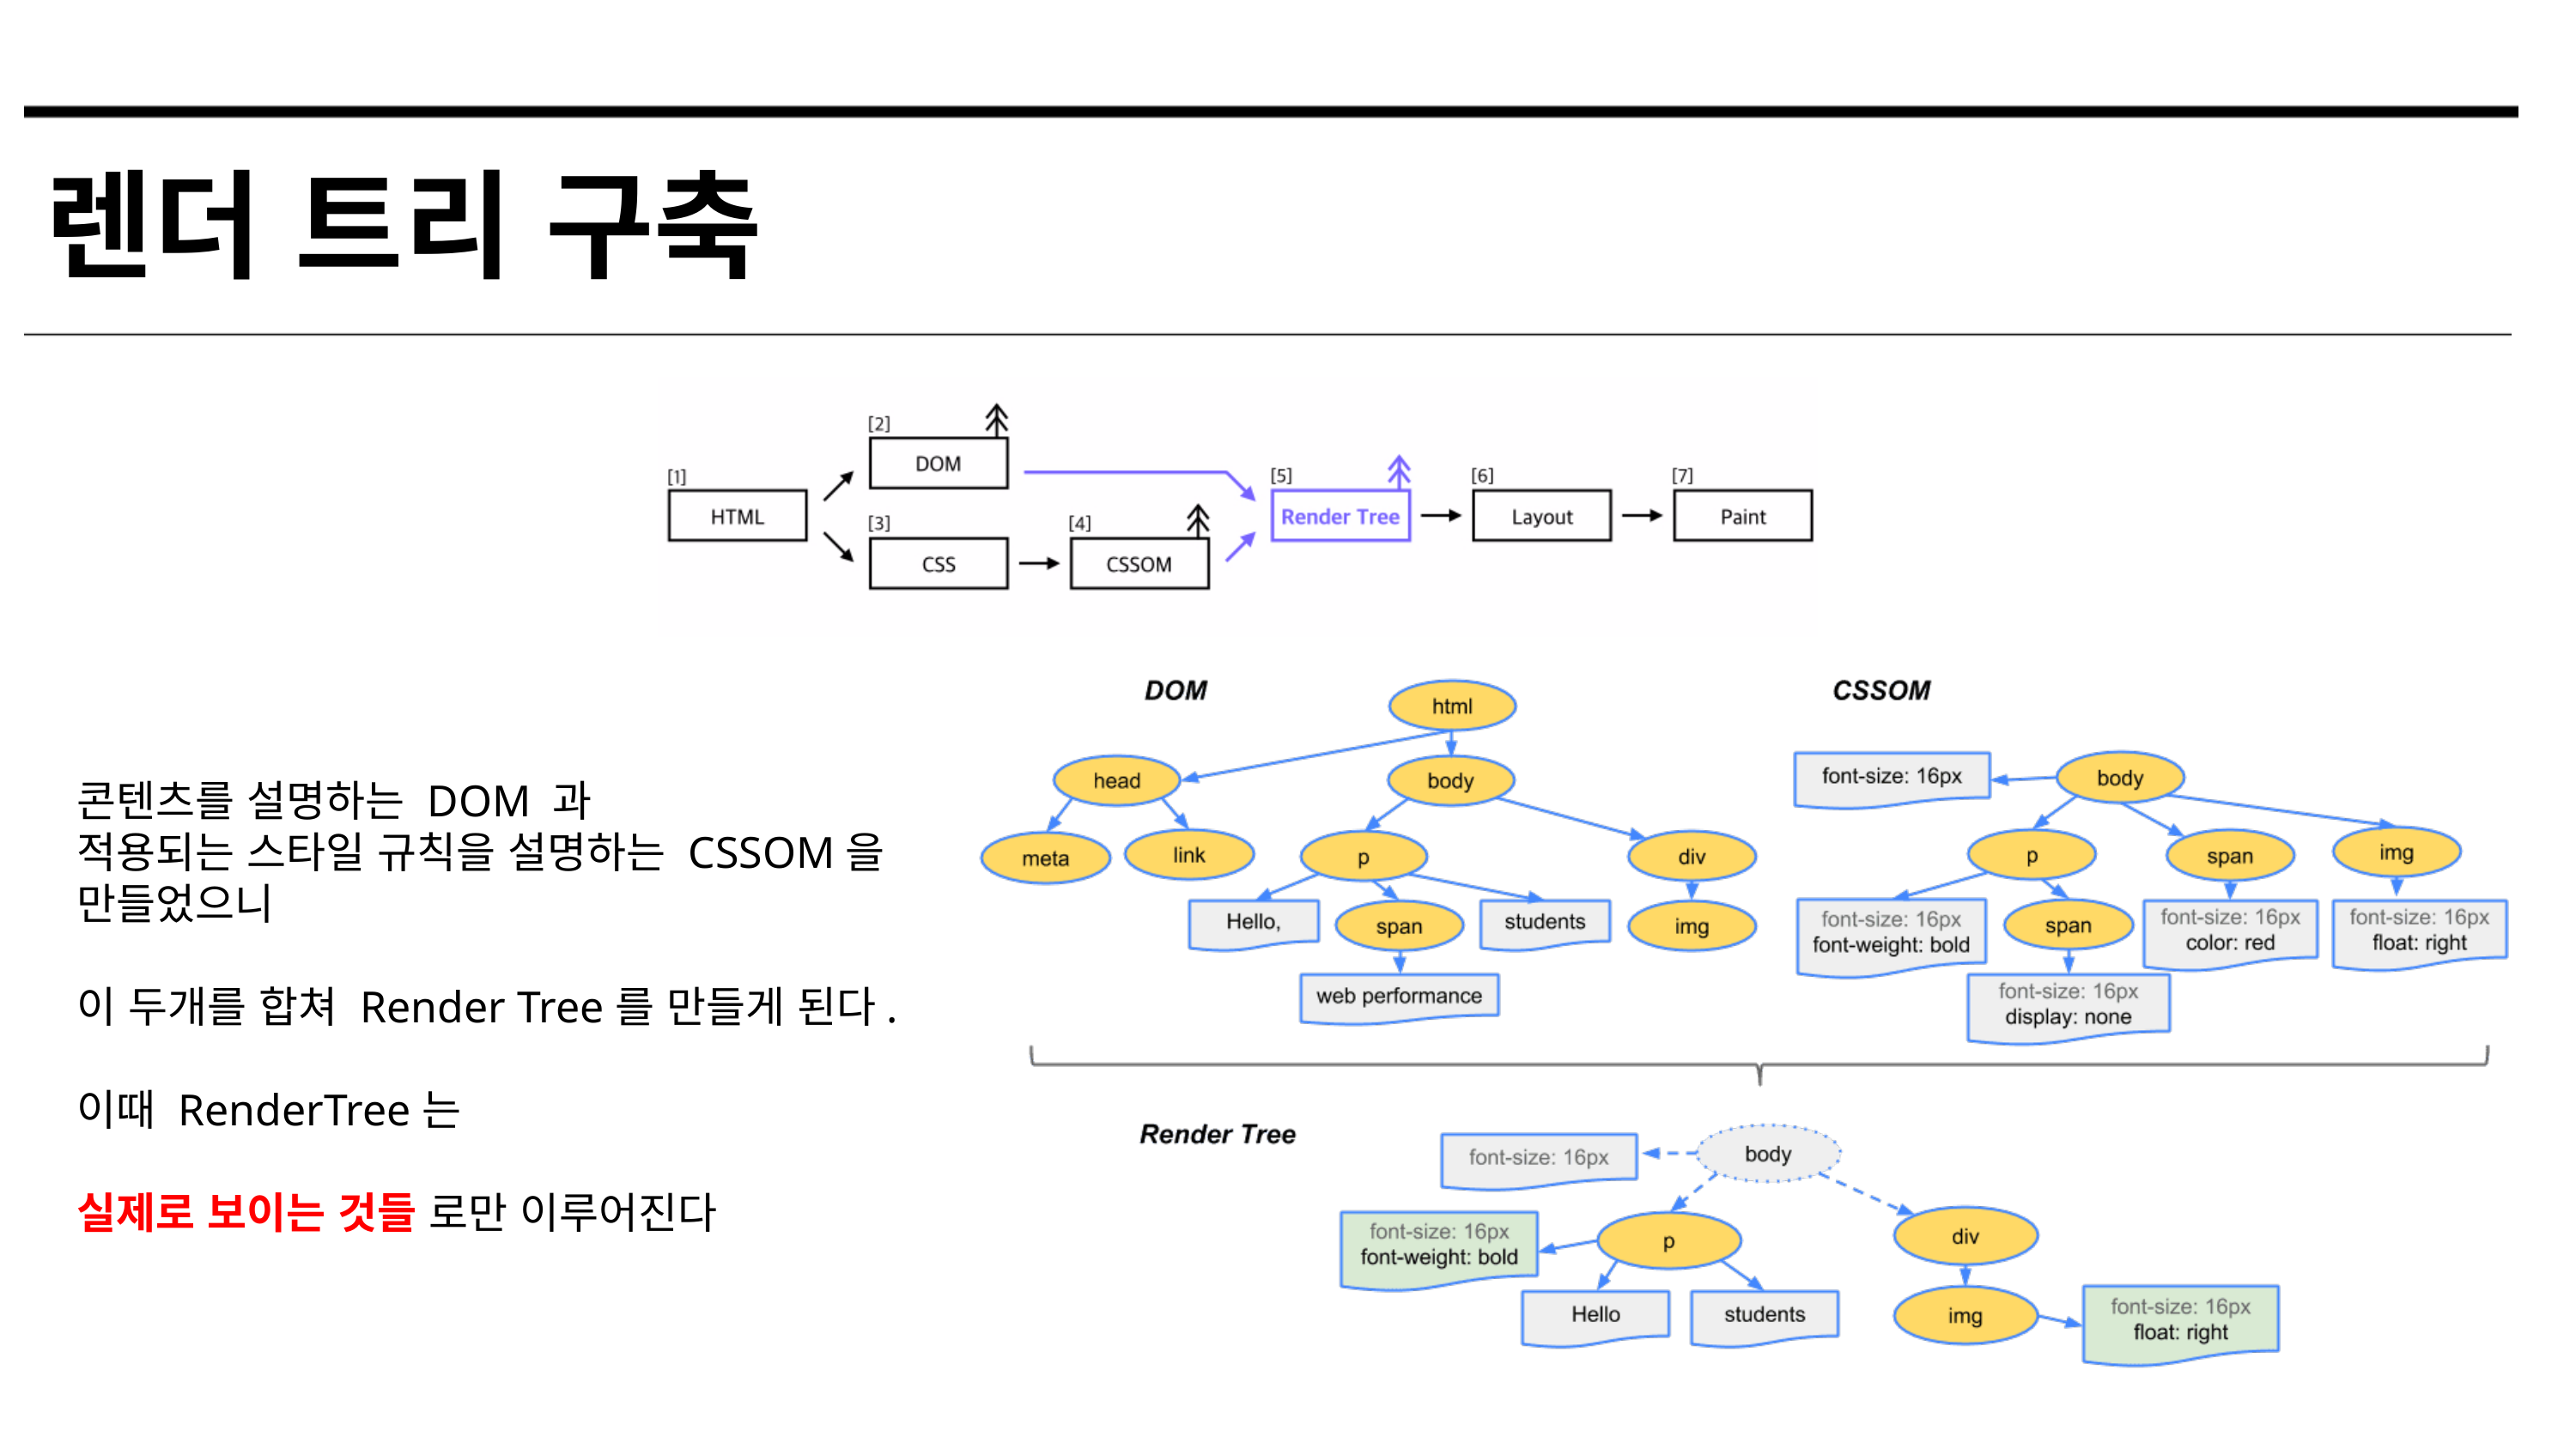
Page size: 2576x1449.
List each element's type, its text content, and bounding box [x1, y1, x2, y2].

text_box 콘텐츠를 설명하는 DOM 과 적용되는 스타일 규칙을 설명하는 CSSOM을 만들었으니 이 두개를 합쳐 Render Tree를 만들게 된다. 이때 RenderTree는 실제로 보이는 것들 로만 이루어진다 [64, 767, 923, 1244]
picture [968, 662, 2512, 1384]
text_box 렌더 트리 구축 [32, 144, 1578, 300]
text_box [23, 89, 2519, 135]
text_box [24, 331, 2512, 338]
picture [658, 377, 1818, 637]
